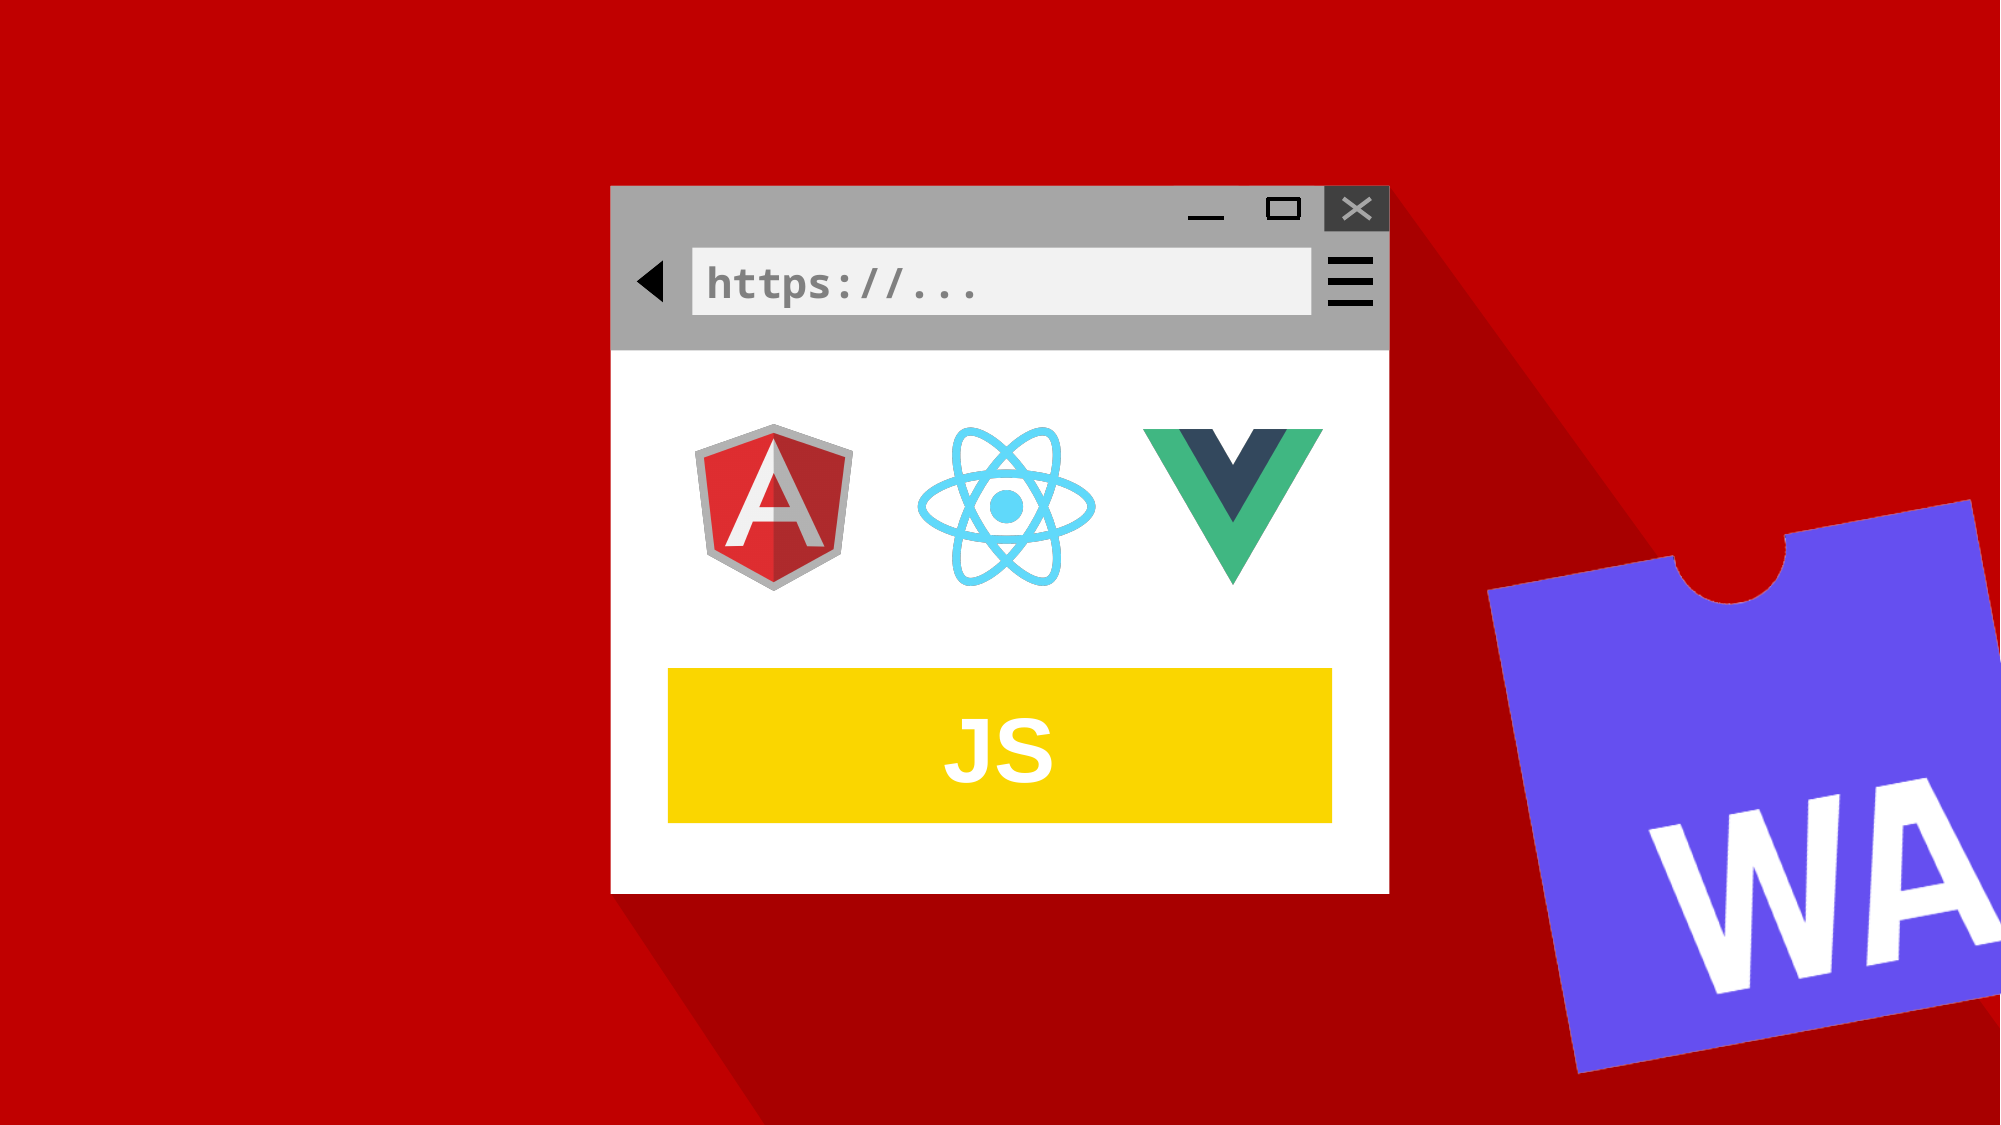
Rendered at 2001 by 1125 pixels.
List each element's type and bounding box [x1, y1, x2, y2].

text_box [609, 187, 2000, 1125]
picture [695, 424, 853, 591]
picture [854, 399, 1323, 615]
picture [1448, 449, 2001, 1116]
text_box [610, 185, 1390, 894]
